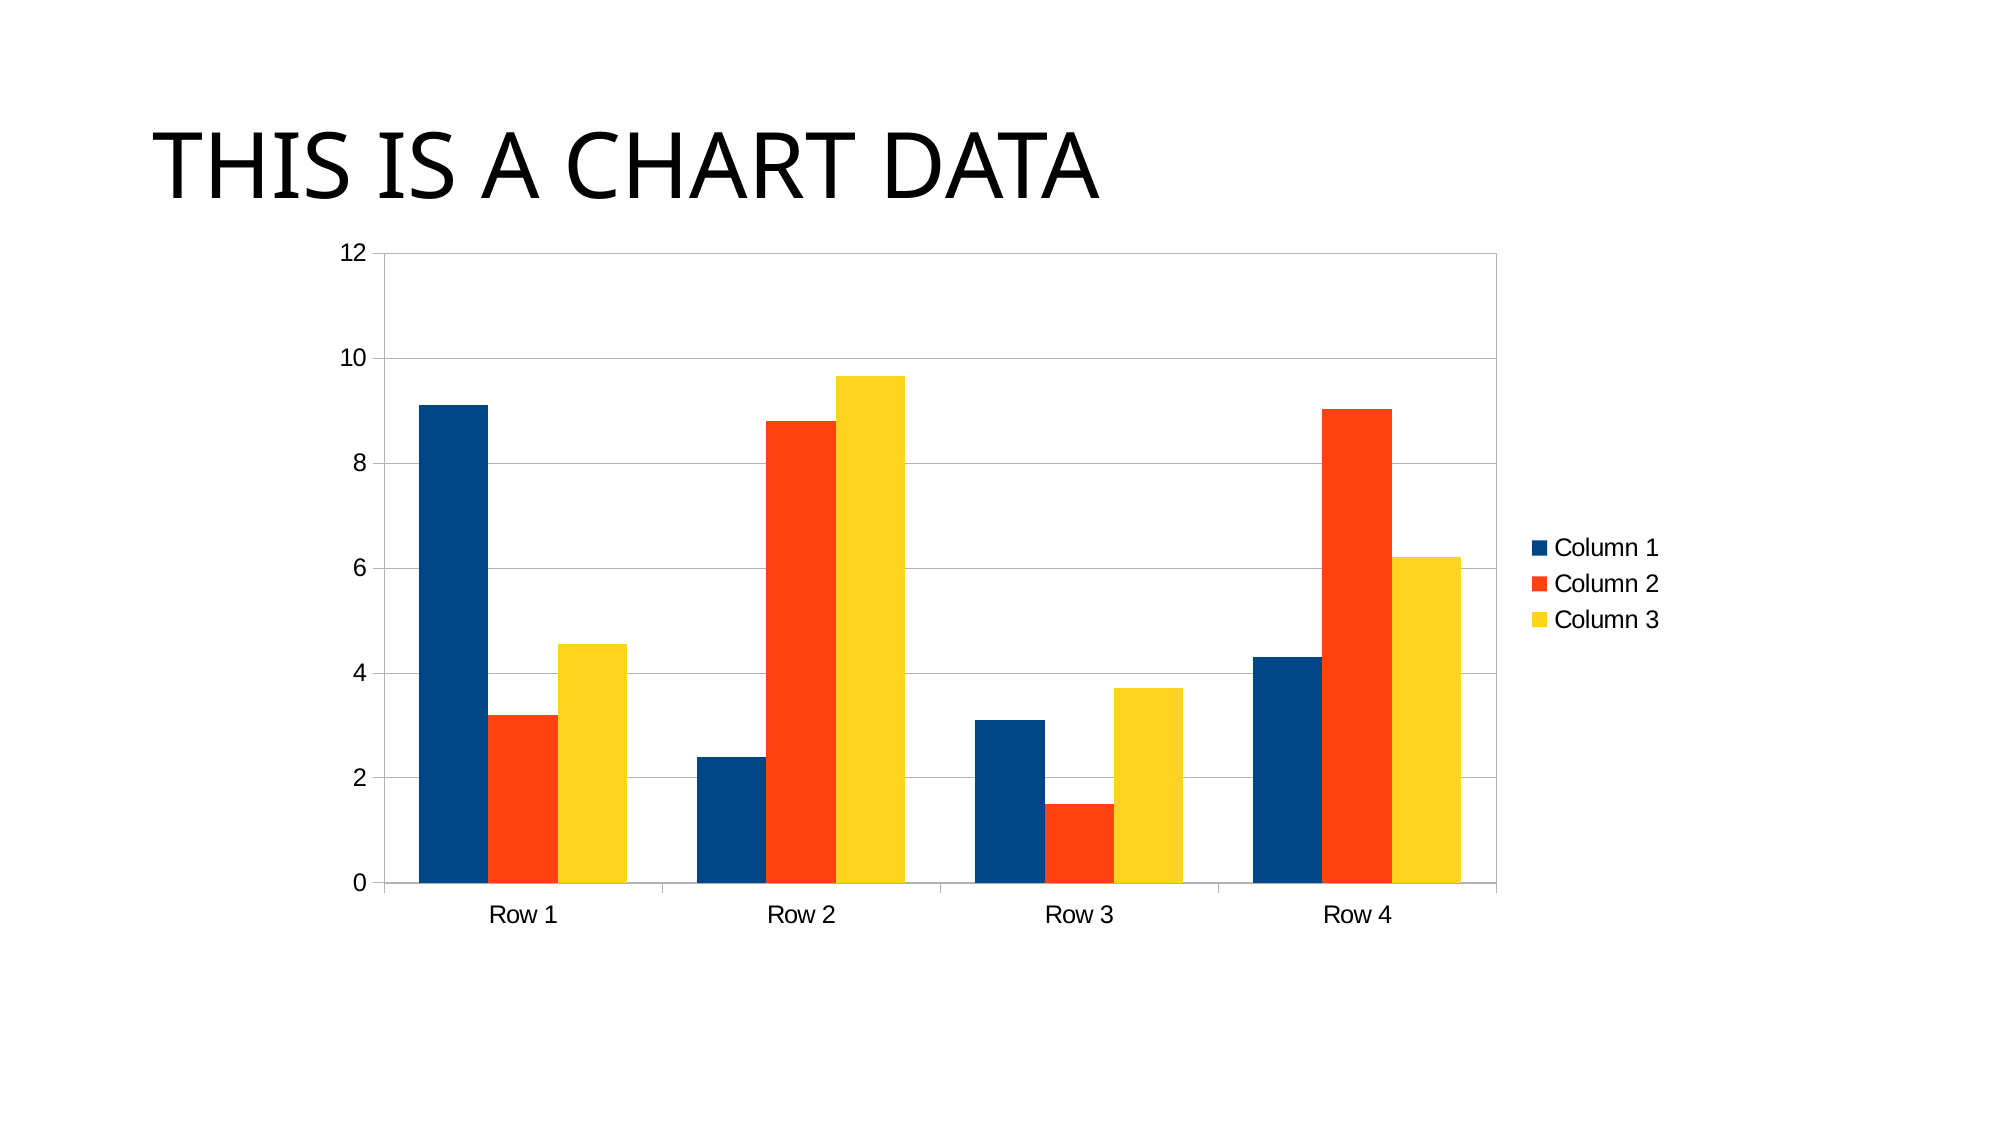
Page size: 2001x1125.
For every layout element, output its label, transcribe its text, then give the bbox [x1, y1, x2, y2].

title THIS IS A CHART DATA [137, 59, 1863, 278]
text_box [311, 224, 1688, 946]
